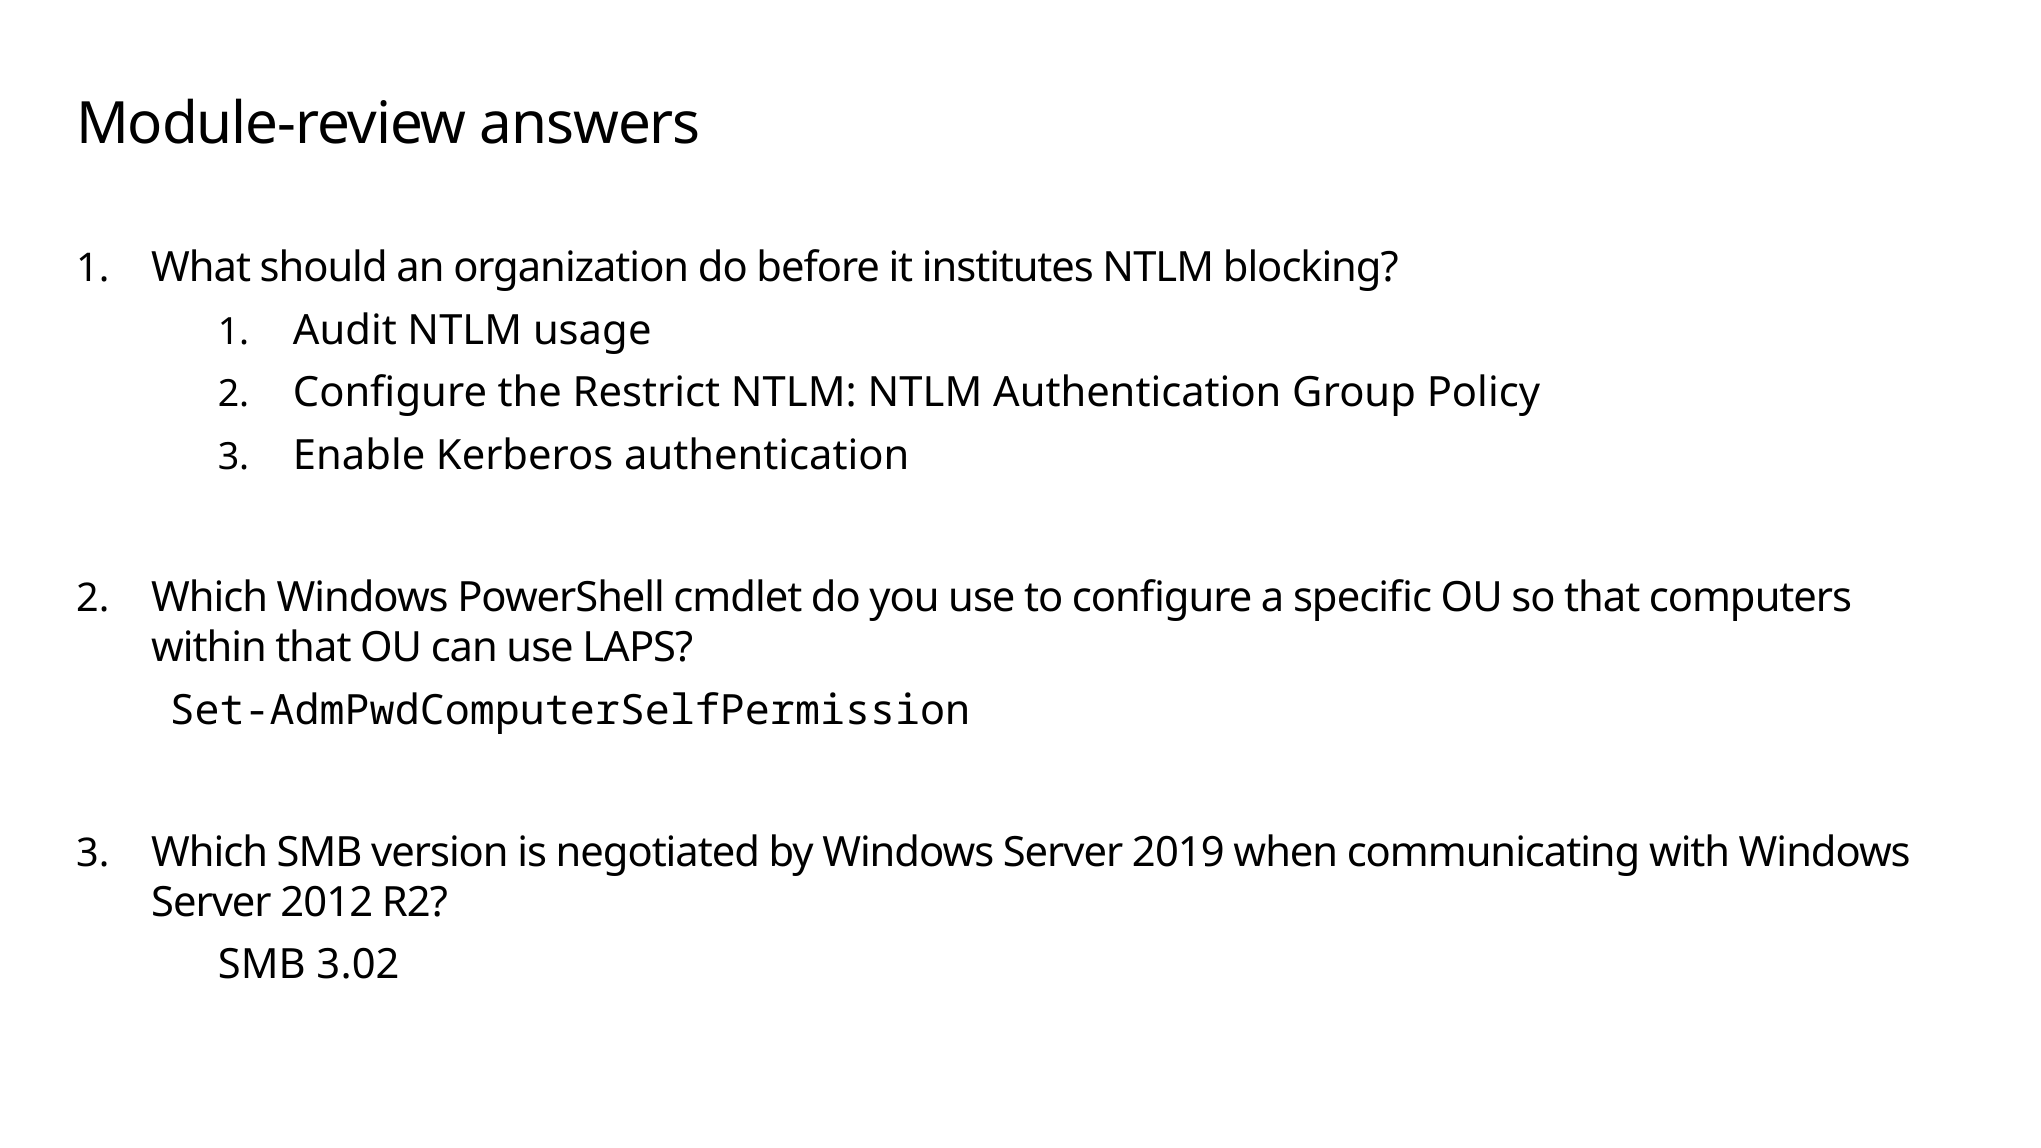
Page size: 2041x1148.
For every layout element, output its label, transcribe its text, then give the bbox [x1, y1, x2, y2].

list What should an organization do before it institutes NTLM blocking? Audit NTLM usage Configure the Restrict NTLM: NTLM Authentication Group Policy Enable Kerberos authentication Which Windows PowerShell cmdlet do you use to configure a specific OU so that computers within that OU can use LAPS? Set-AdmPwdComputerSelfPermission Which SMB version is negotiated by Windows Server 2019 when communicating with Windows Server 2012 R2? SMB 3.02 [76, 240, 1970, 1074]
title Module-review answers [76, 93, 1968, 161]
